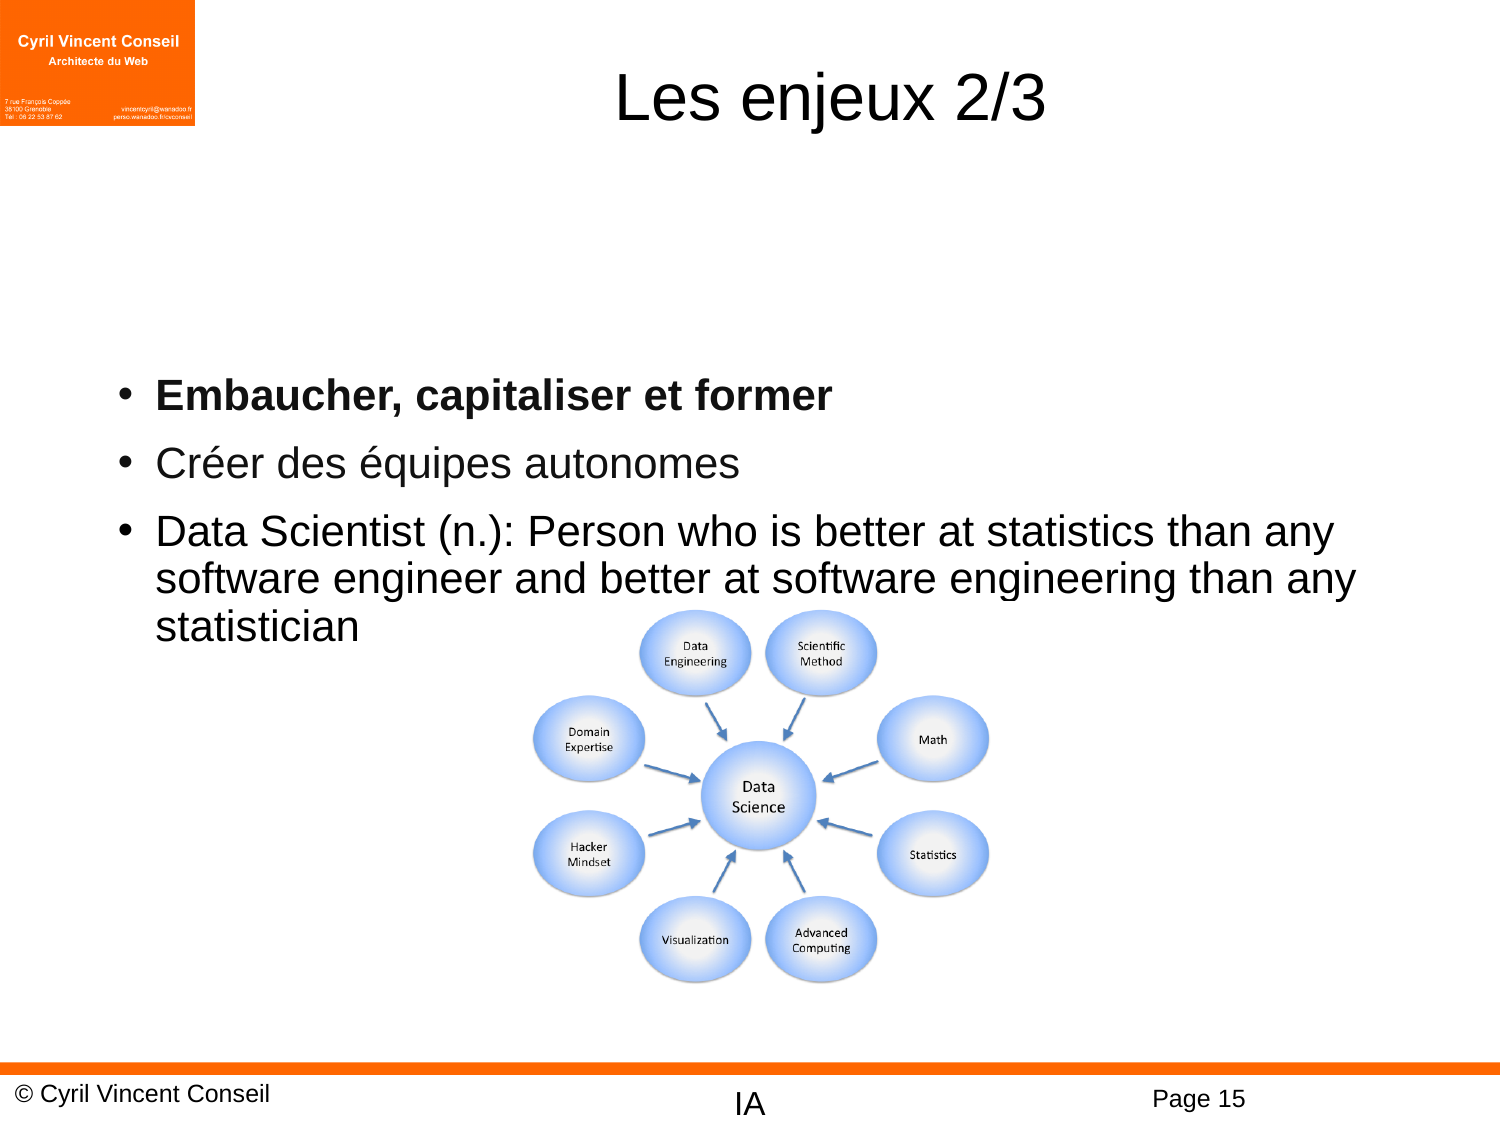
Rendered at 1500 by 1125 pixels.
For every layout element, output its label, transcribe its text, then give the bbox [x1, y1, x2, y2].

picture [497, 601, 1021, 994]
text_box Embaucher, capitaliser et former Créer des équipes autonomes Data Scientist (n.): Person who is better at statistics than any software engineer and better at software engineering than any statistician [103, 365, 1397, 901]
picture [0, 0, 193, 126]
title Les enjeux 2/3 [193, 0, 1469, 188]
